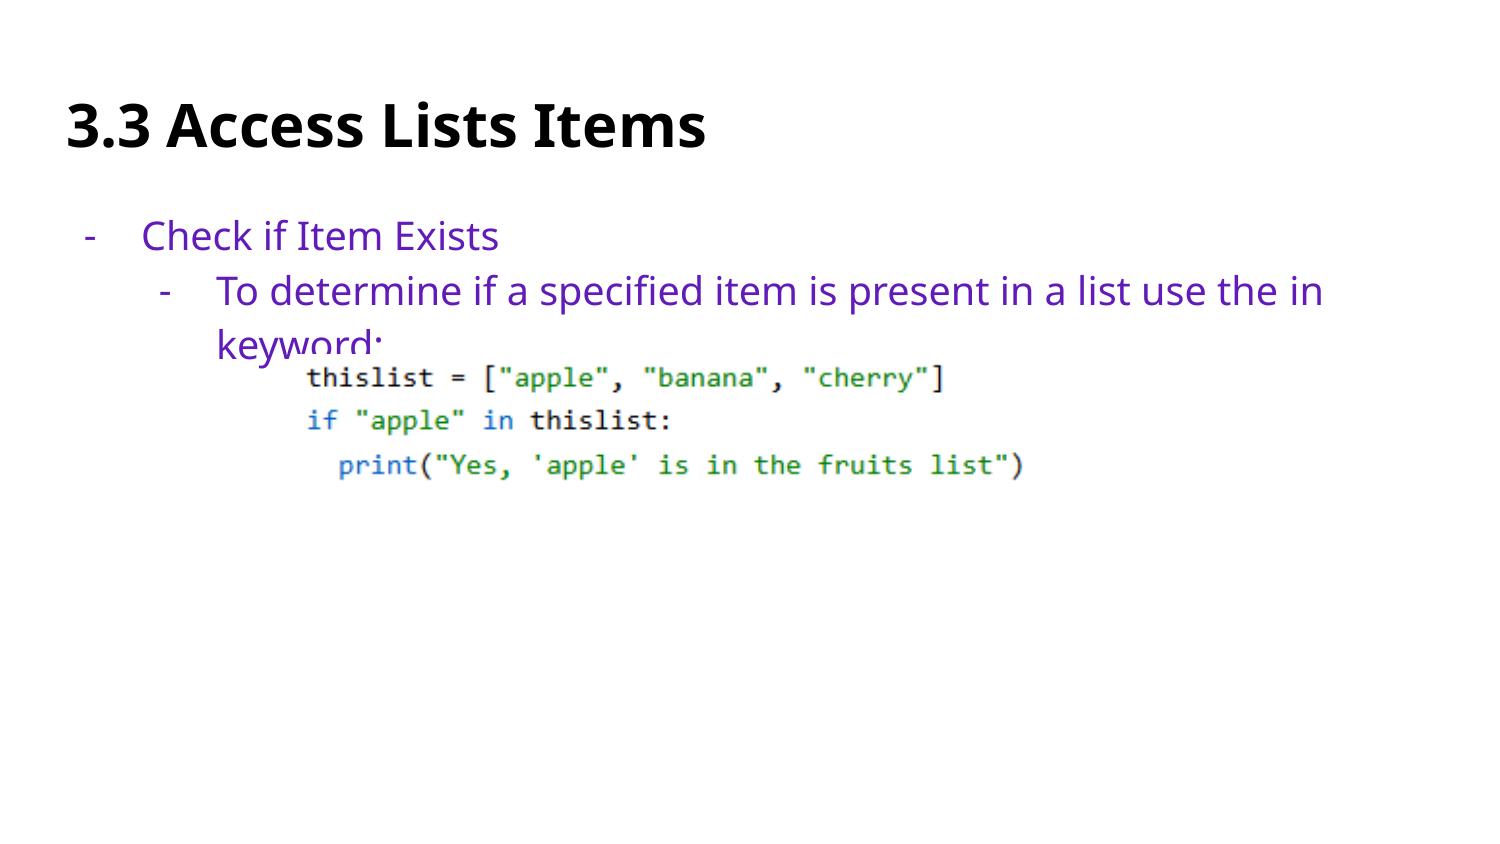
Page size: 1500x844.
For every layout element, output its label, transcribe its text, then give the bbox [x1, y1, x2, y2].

list Check if Item Exists To determine if a specified item is present in a list use the in keyword: [51, 189, 1449, 823]
picture [292, 353, 1033, 490]
title 3.3 Access Lists Items [51, 72, 1449, 176]
